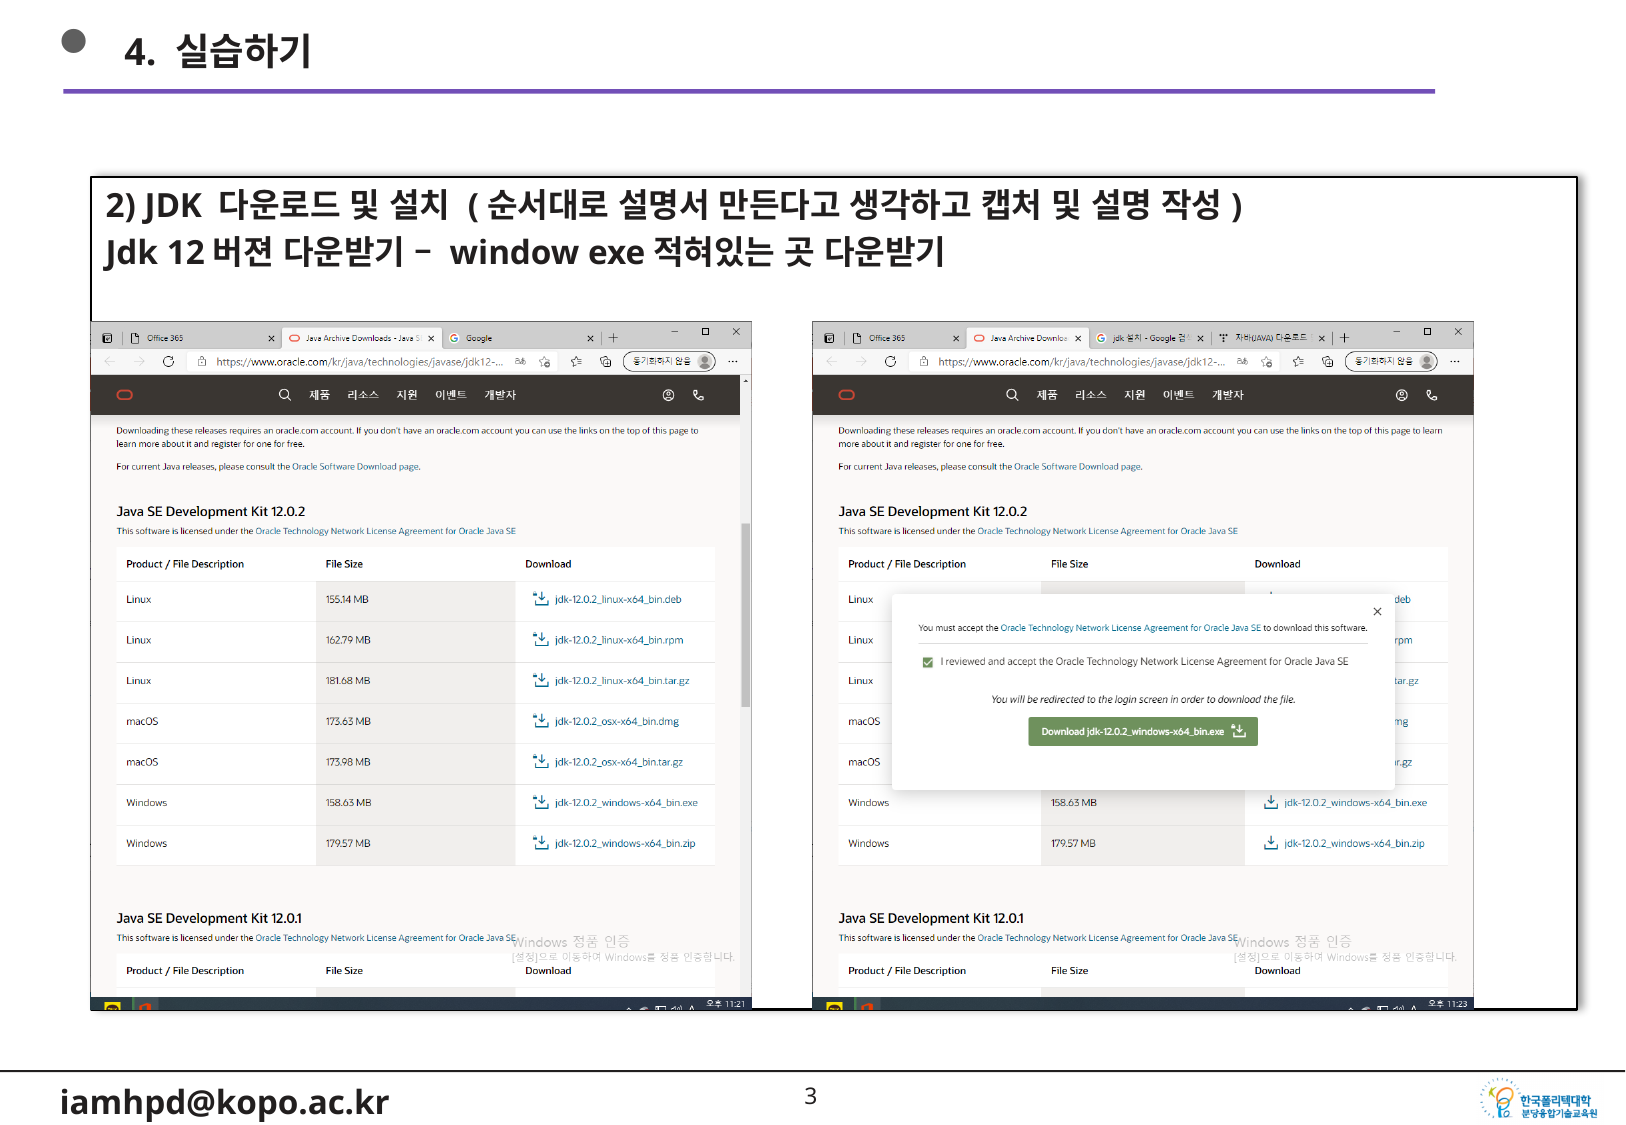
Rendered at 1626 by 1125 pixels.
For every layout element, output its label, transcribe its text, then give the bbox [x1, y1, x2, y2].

text_box 2) JDK 다운로드 및 설치 (순서대로 설명서 만든다고 생각하고 캡처 및 설명 작성) Jdk 12버젼 다운받기 – window exe적혀있는 곳 다운받기 [90, 176, 1578, 1010]
text_box [44, 0, 1604, 114]
text_box 4. 실습하기 [109, 20, 943, 93]
text_box 2 [765, 1072, 857, 1123]
picture [812, 320, 1474, 1010]
picture [1476, 1073, 1604, 1125]
picture [90, 320, 753, 1010]
